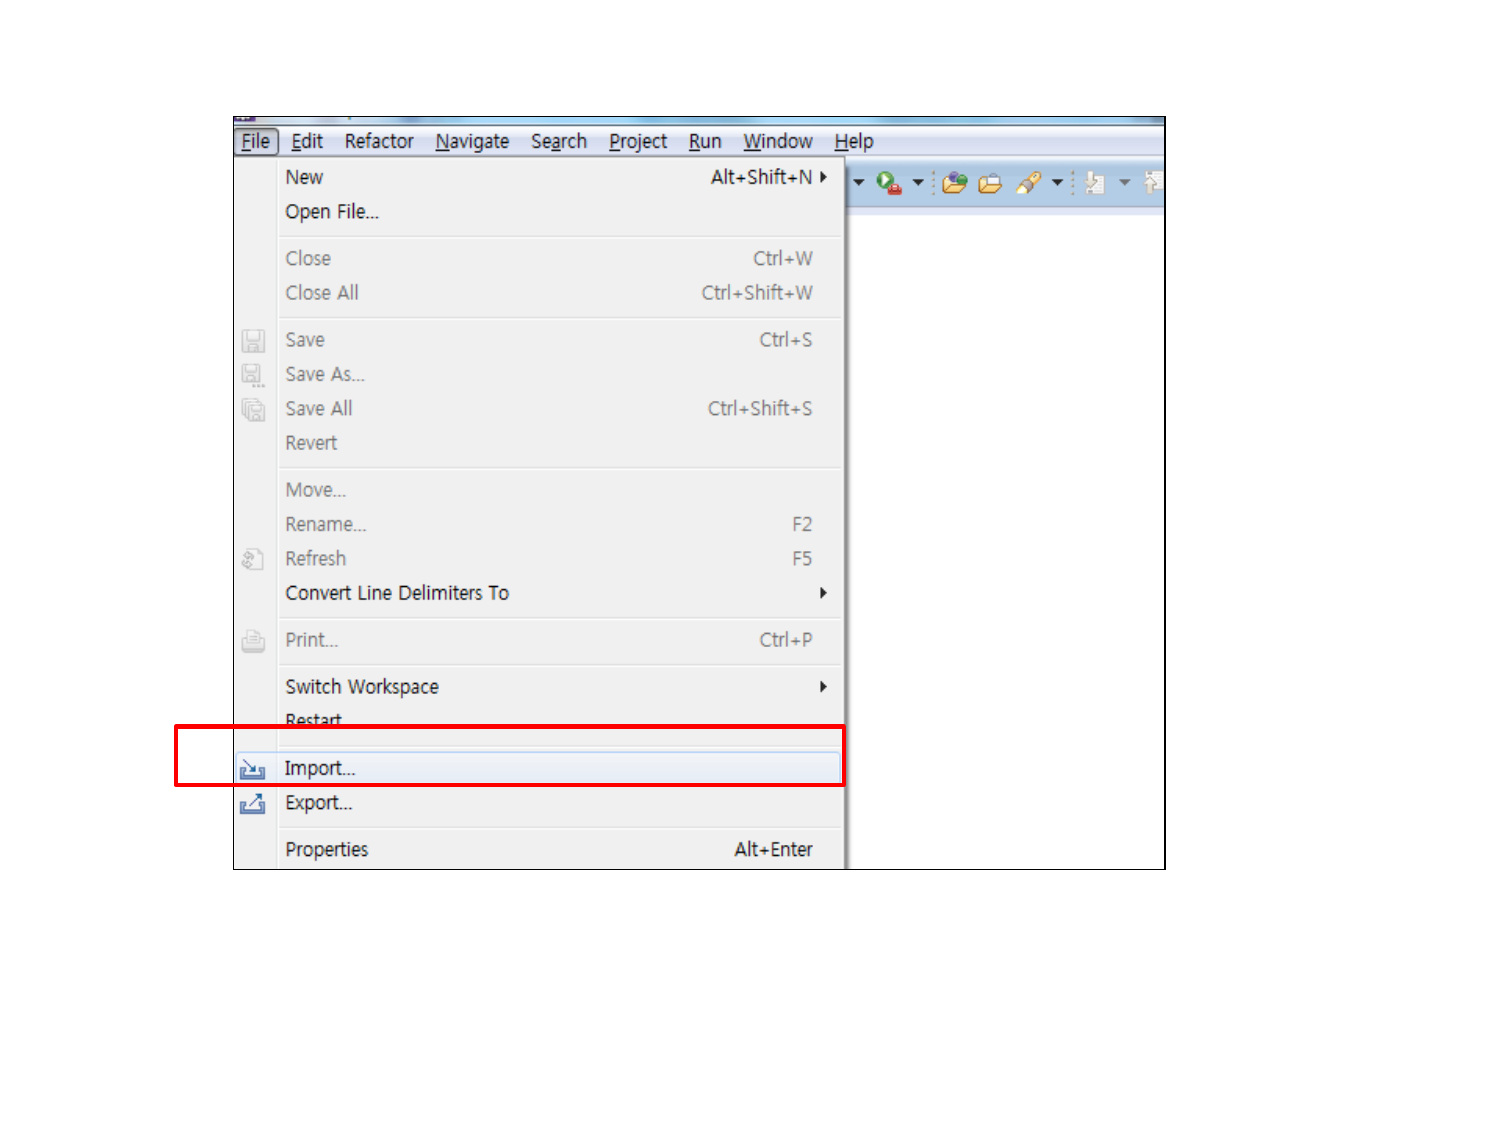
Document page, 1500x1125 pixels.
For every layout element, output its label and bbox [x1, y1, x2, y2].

text_box [174, 724, 229, 787]
picture [234, 116, 1165, 869]
